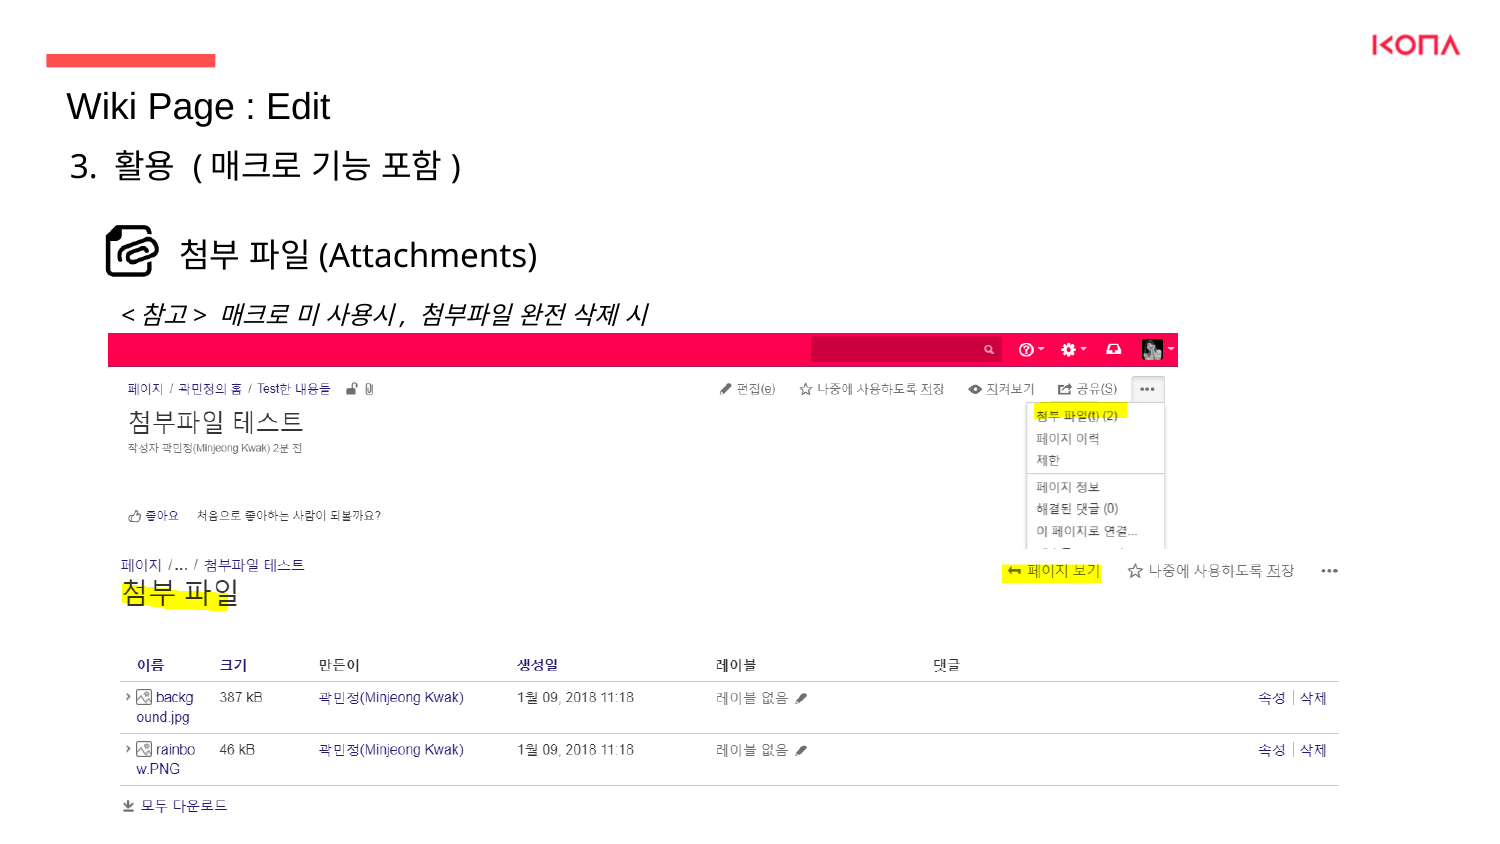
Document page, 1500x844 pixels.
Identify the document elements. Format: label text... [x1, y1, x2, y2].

text_box 3. 활용 (매크로 기능 포함) [55, 138, 587, 193]
text_box Wiki Page : Edit [55, 76, 479, 133]
picture [1364, 23, 1463, 69]
picture [108, 333, 1353, 824]
text_box <참고> 매크로 미 사용시, 첨부파일 완전 삭제 시 [105, 291, 774, 334]
picture [103, 223, 160, 278]
text_box 첨부 파일(Attachments) [164, 226, 661, 281]
